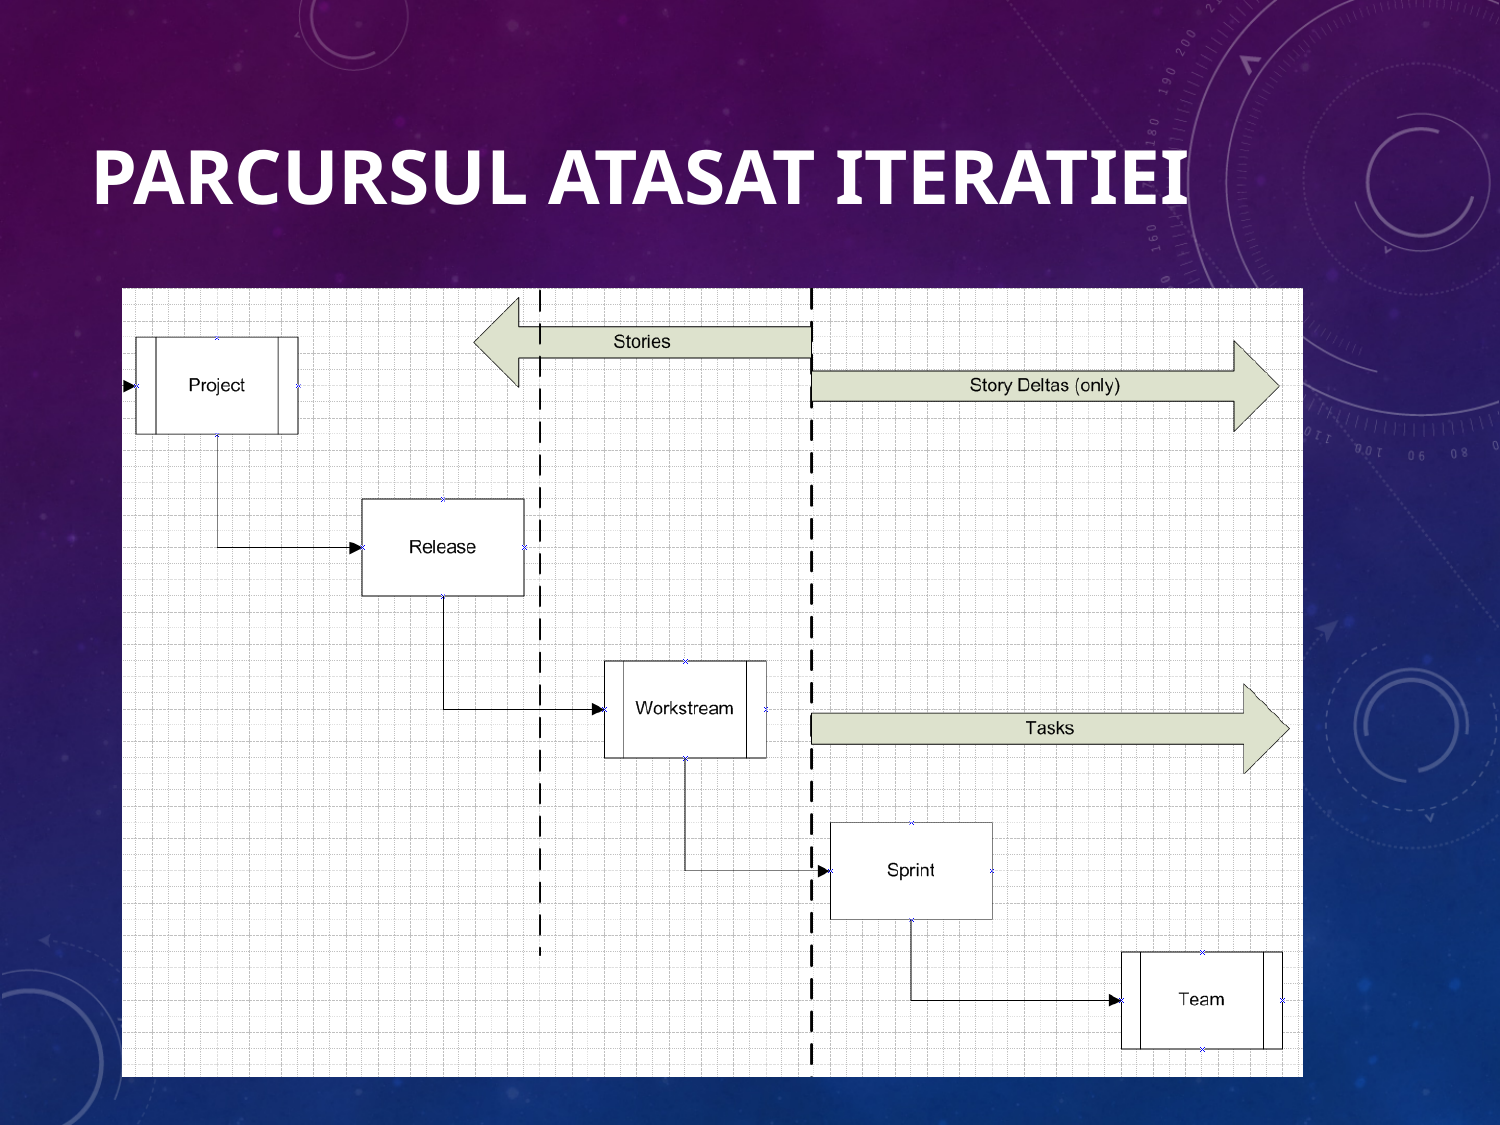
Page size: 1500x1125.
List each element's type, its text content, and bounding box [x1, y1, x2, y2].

title Parcursul atasat Iteratiei [75, 99, 1350, 249]
picture [0, 0, 1500, 1125]
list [122, 288, 1303, 1077]
